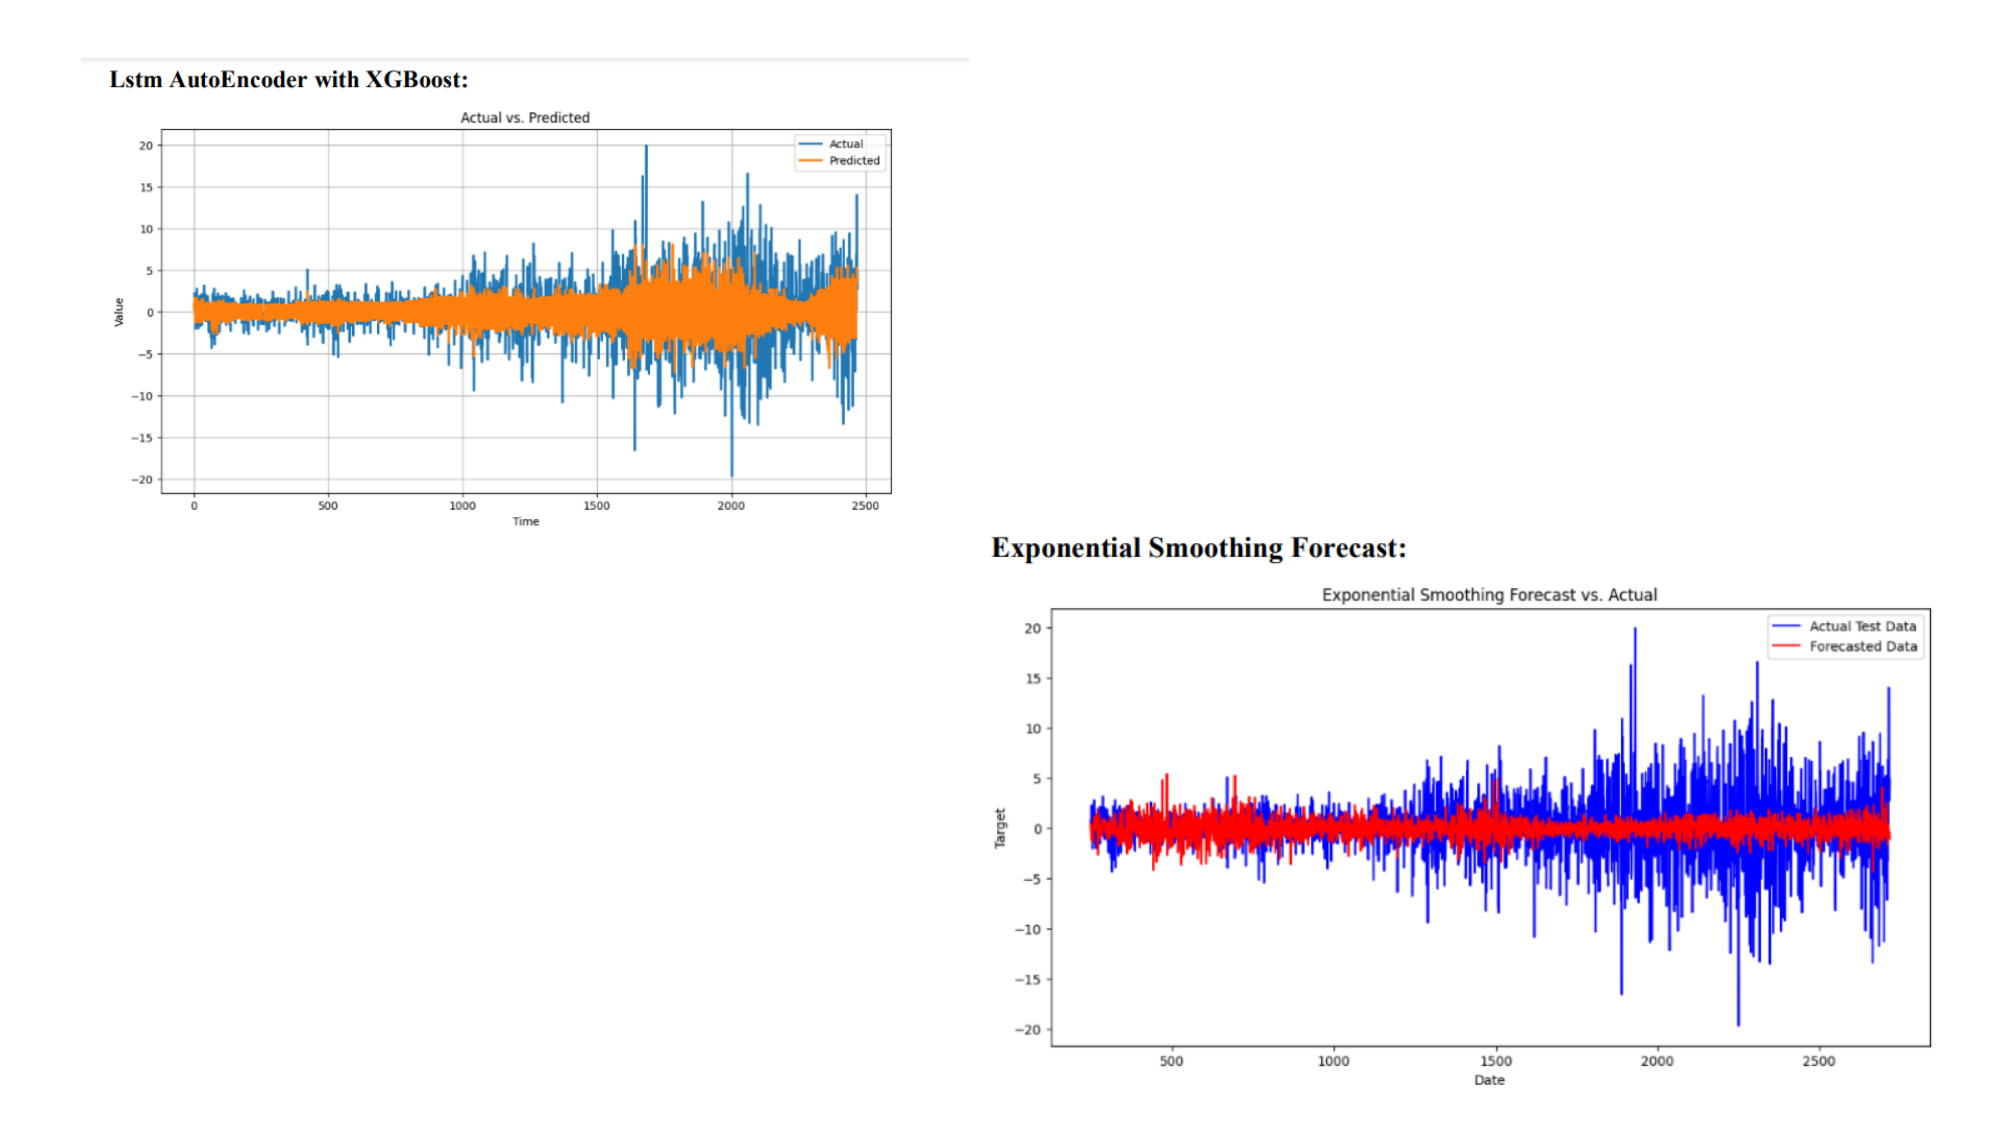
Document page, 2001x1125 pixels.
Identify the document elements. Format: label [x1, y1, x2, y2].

list [81, 58, 969, 538]
picture [916, 487, 2000, 1125]
